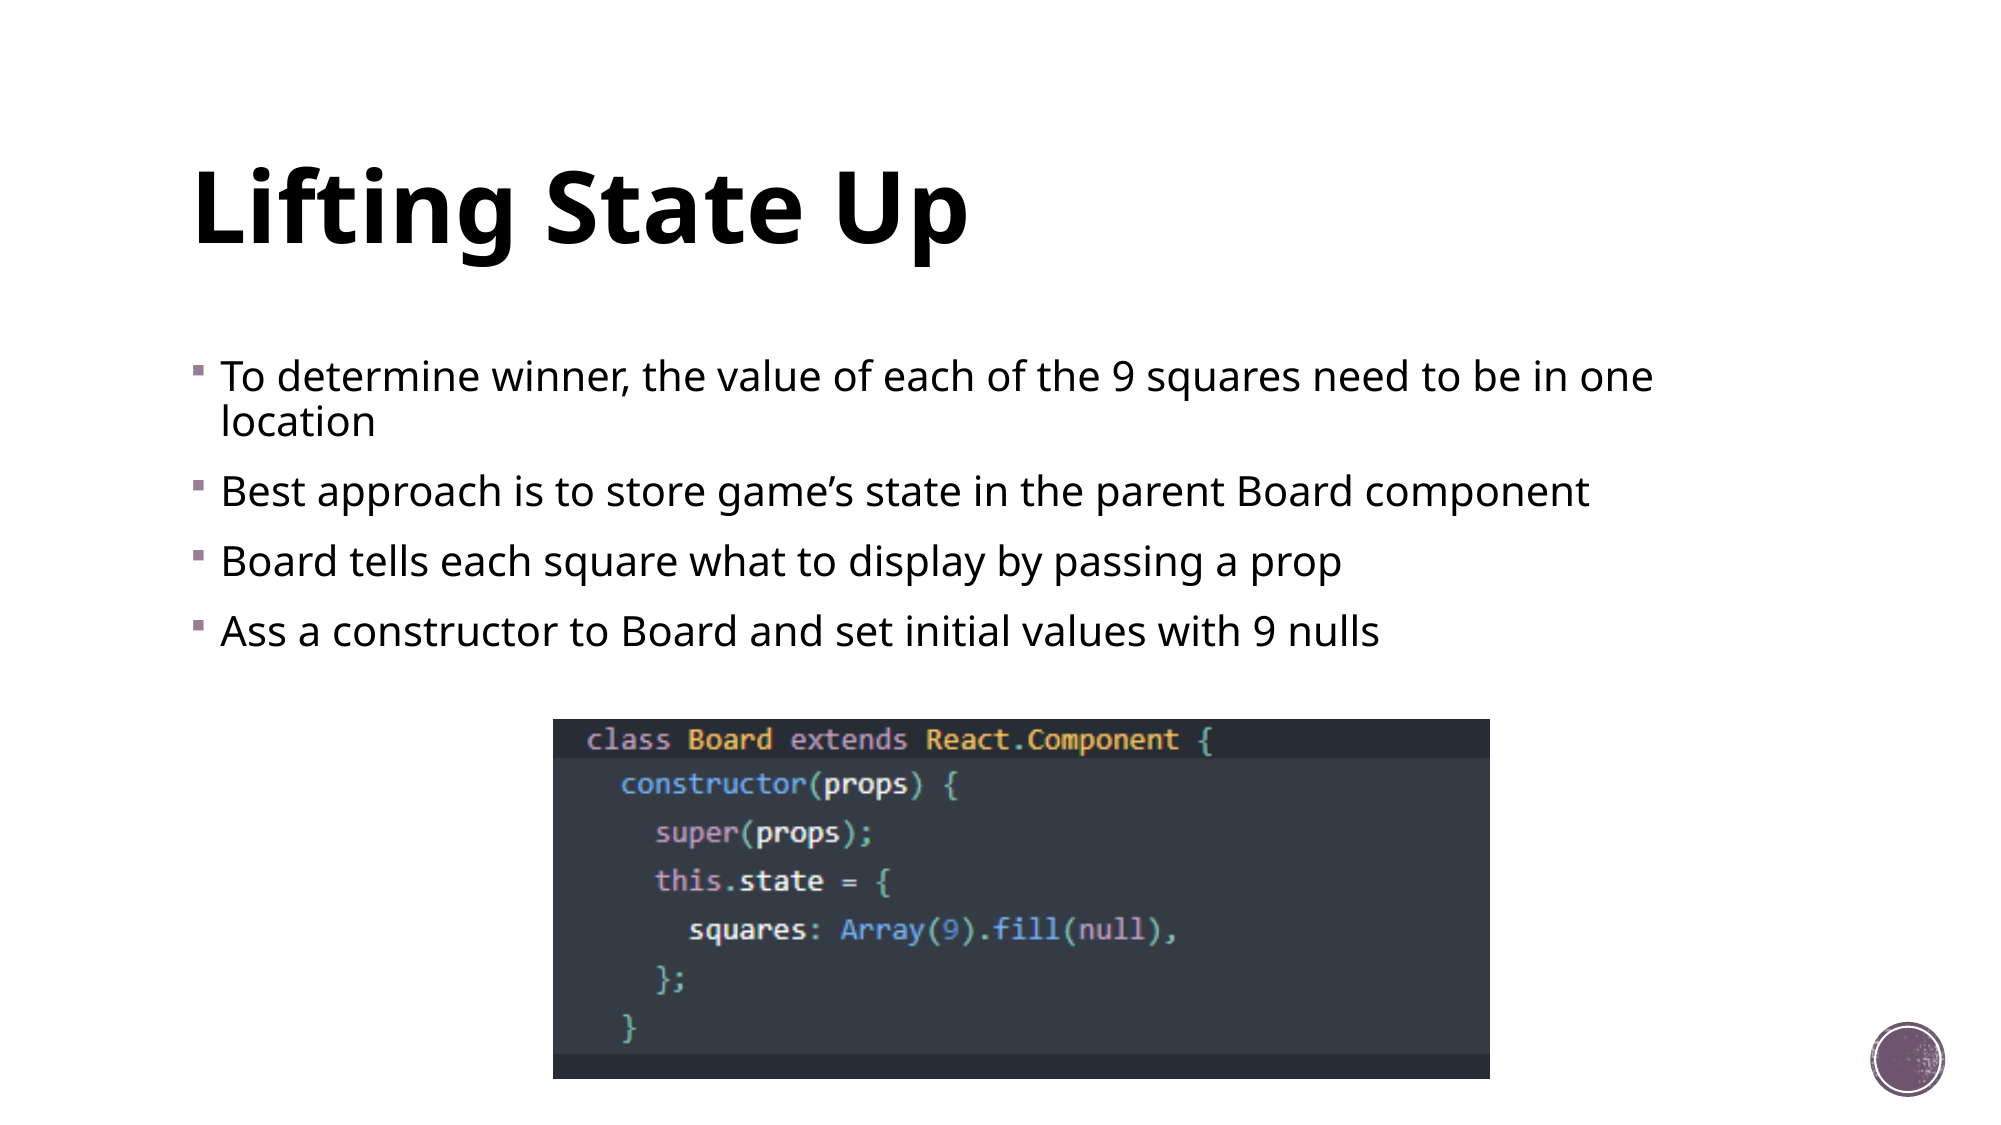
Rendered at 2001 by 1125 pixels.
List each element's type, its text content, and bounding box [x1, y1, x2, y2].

picture [553, 719, 1490, 1079]
title Lifting State Up [175, 79, 1826, 344]
list To determine winner, the value of each of the 9 squares need to be in one location Best approach is to store game’s state in the parent Board component Board tells each square what to display by passing a prop Ass a constructor to Board and set initial values with 9 nulls [175, 348, 1826, 1013]
